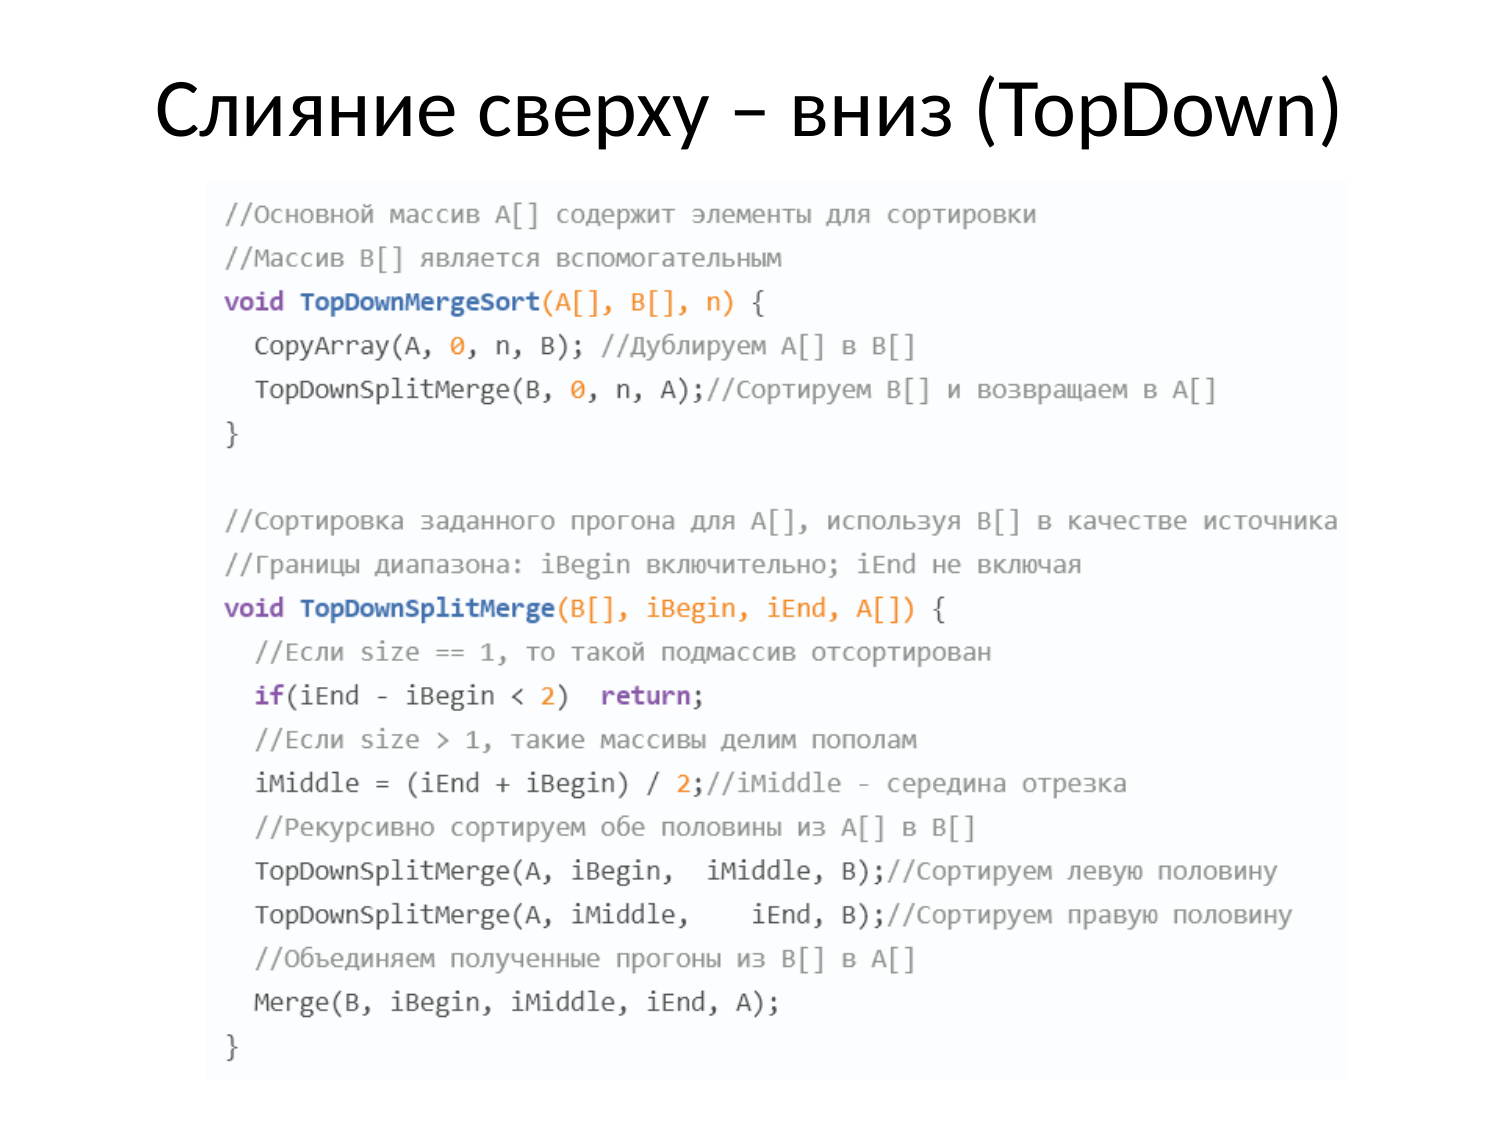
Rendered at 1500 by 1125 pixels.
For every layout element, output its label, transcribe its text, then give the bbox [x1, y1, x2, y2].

title Слияние сверху – вниз (TopDown) [75, 45, 1425, 161]
picture [206, 181, 1348, 1081]
